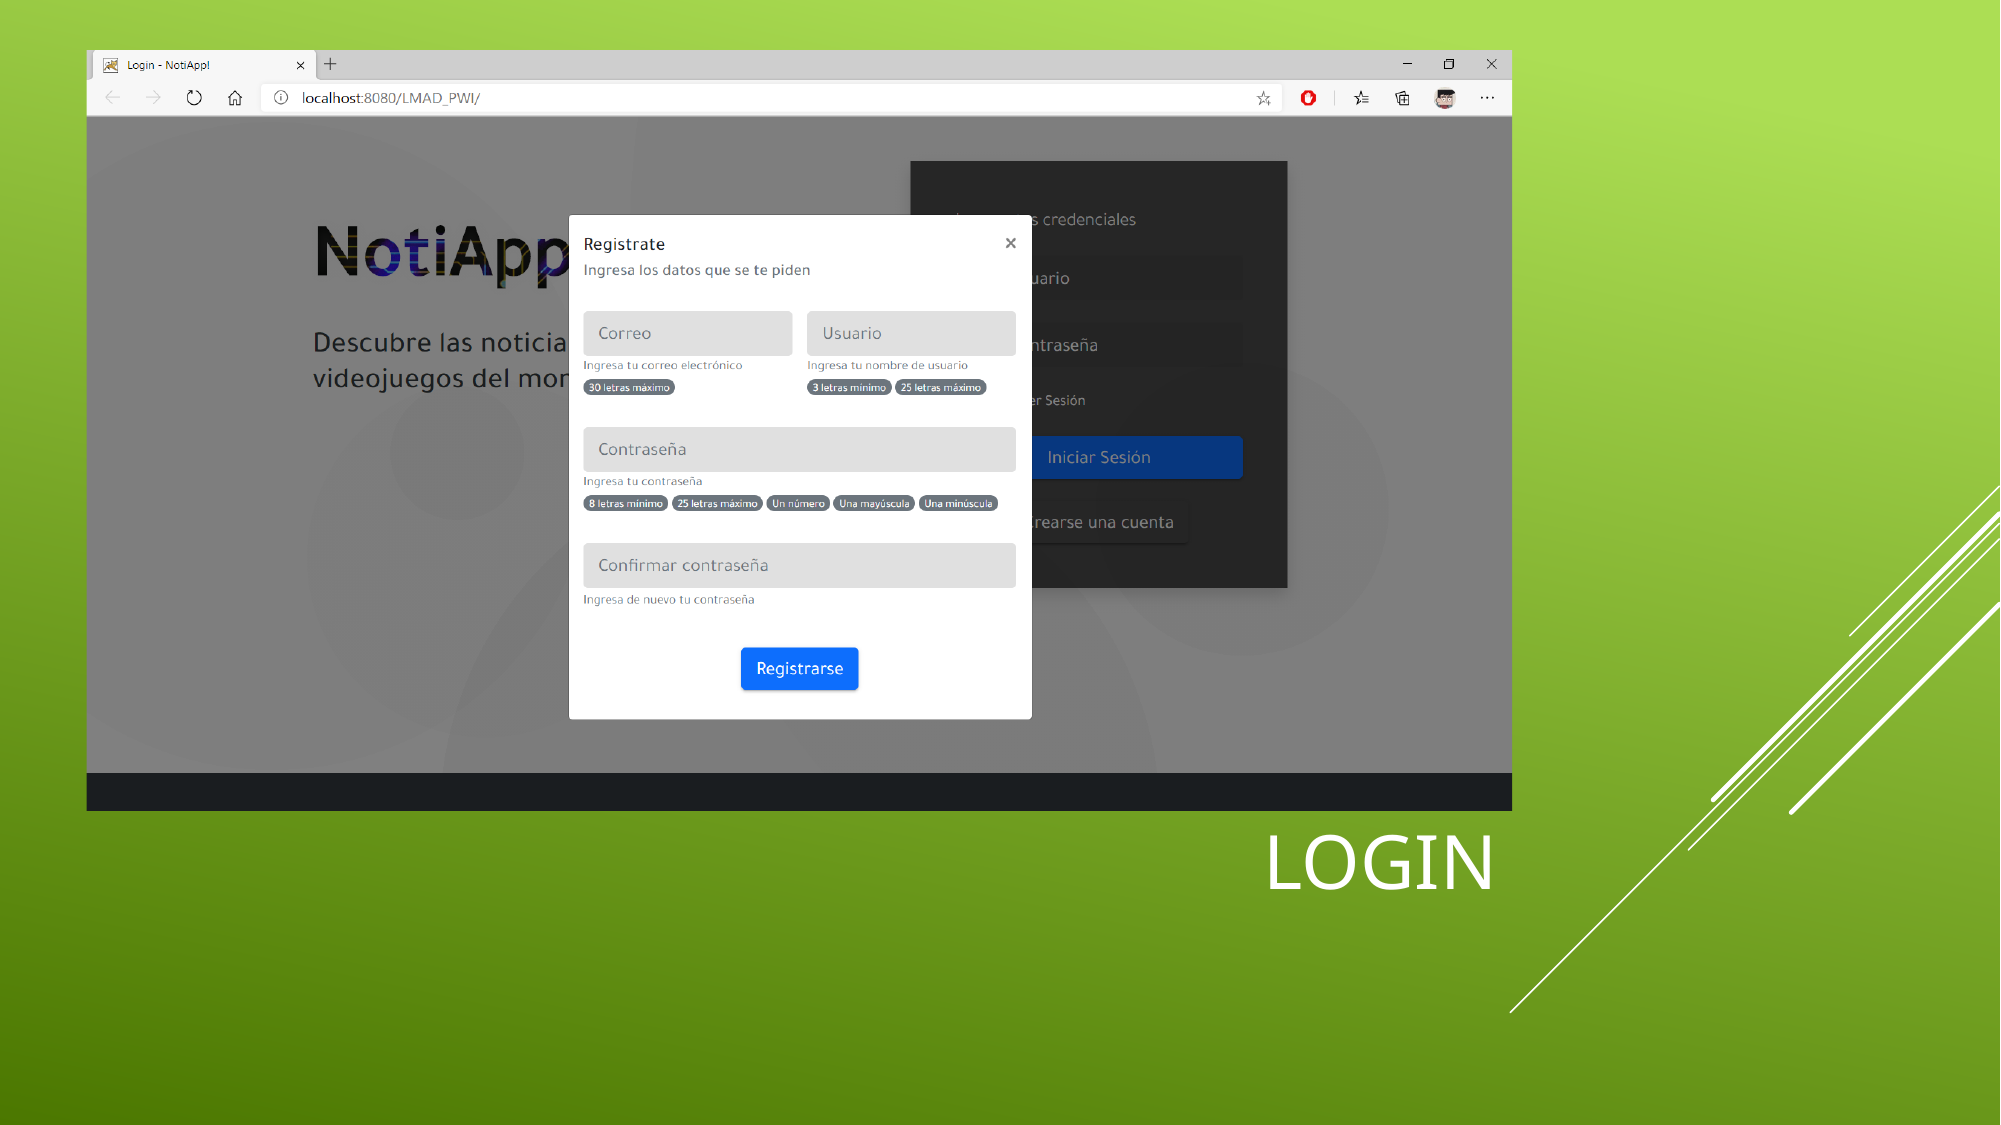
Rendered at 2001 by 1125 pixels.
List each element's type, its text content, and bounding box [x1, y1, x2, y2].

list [86, 50, 1513, 812]
title login [112, 812, 1513, 984]
